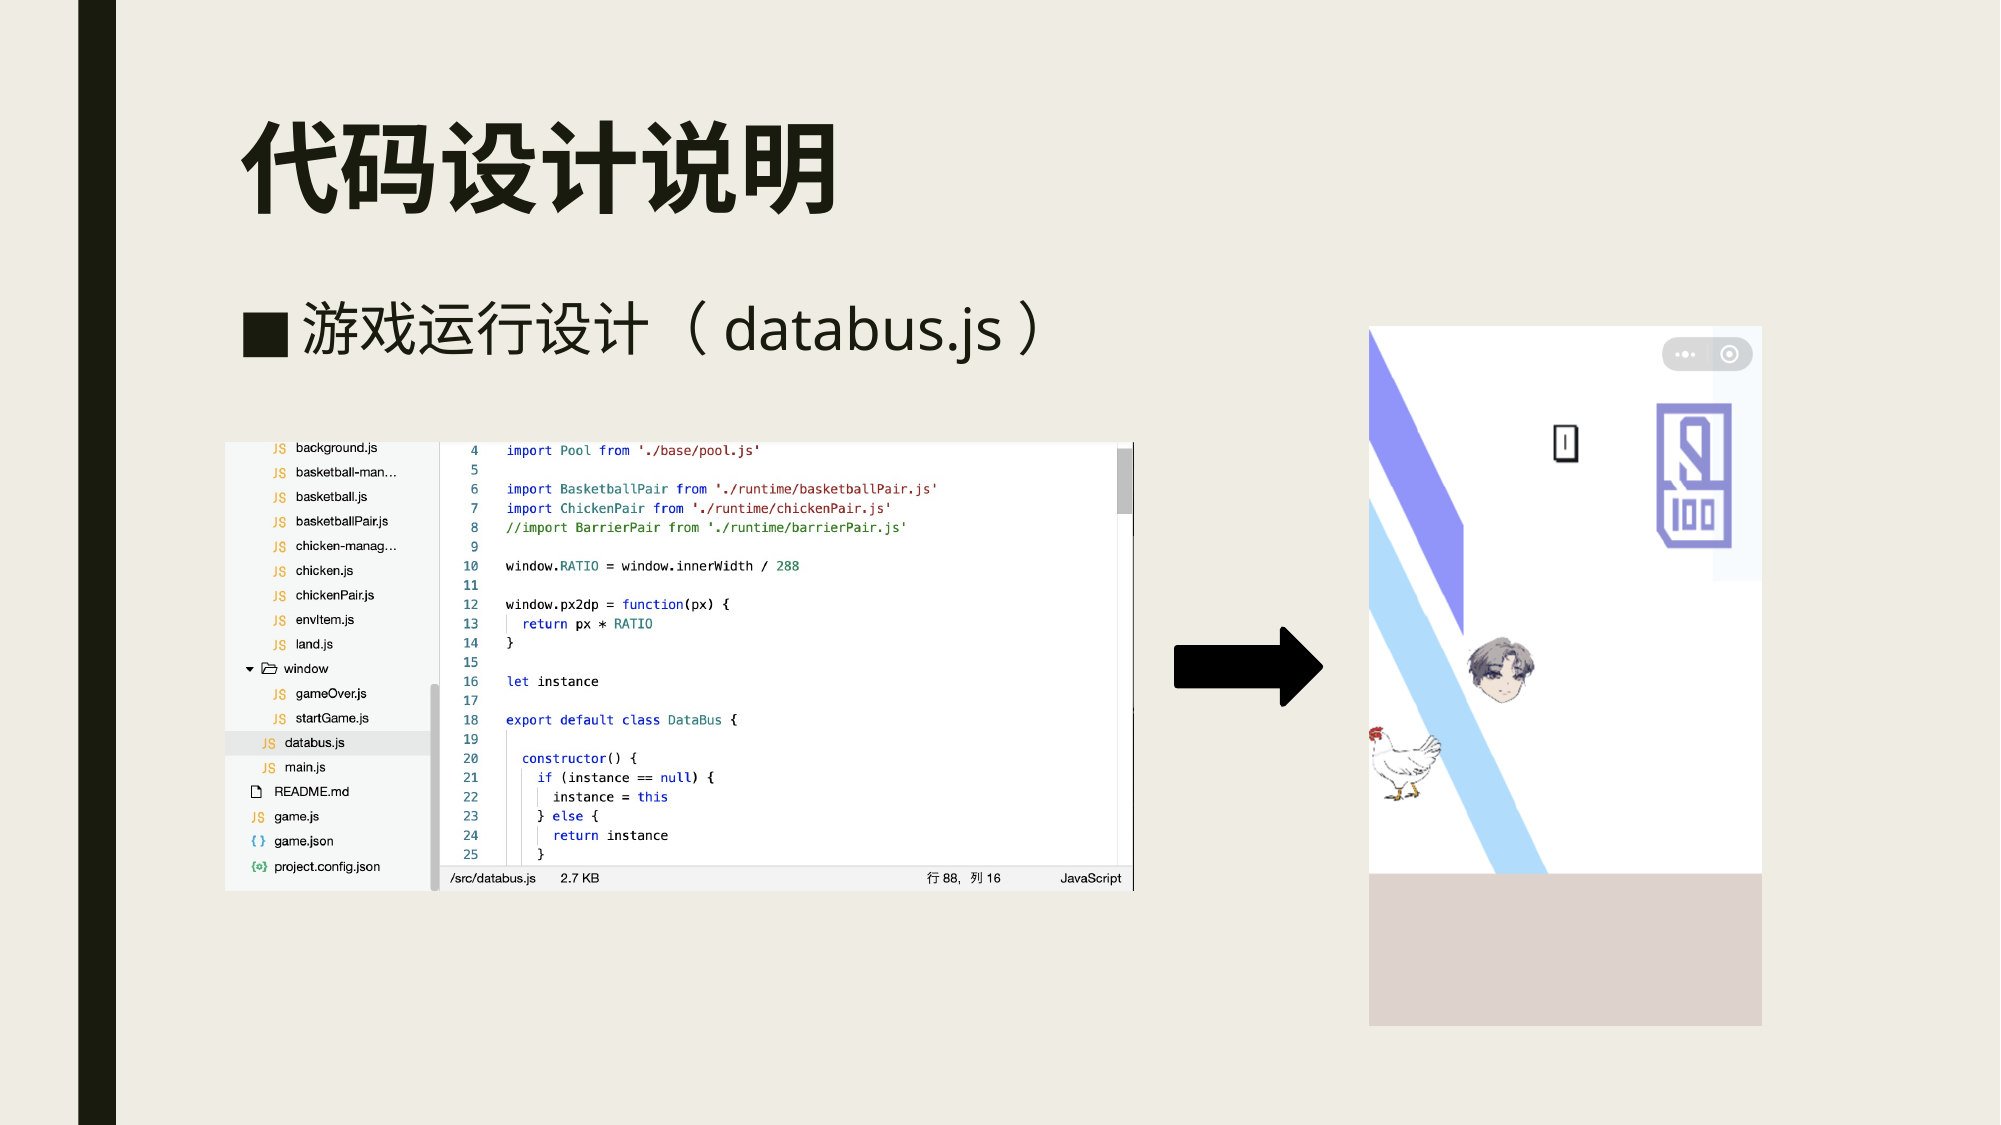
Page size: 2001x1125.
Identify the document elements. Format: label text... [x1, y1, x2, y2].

picture [1368, 325, 1762, 1026]
picture [224, 442, 1135, 891]
title 代码设计说明 [225, 112, 1800, 357]
list 游戏运行设计（databus.js） [223, 290, 1799, 878]
text_box [1174, 626, 1324, 707]
